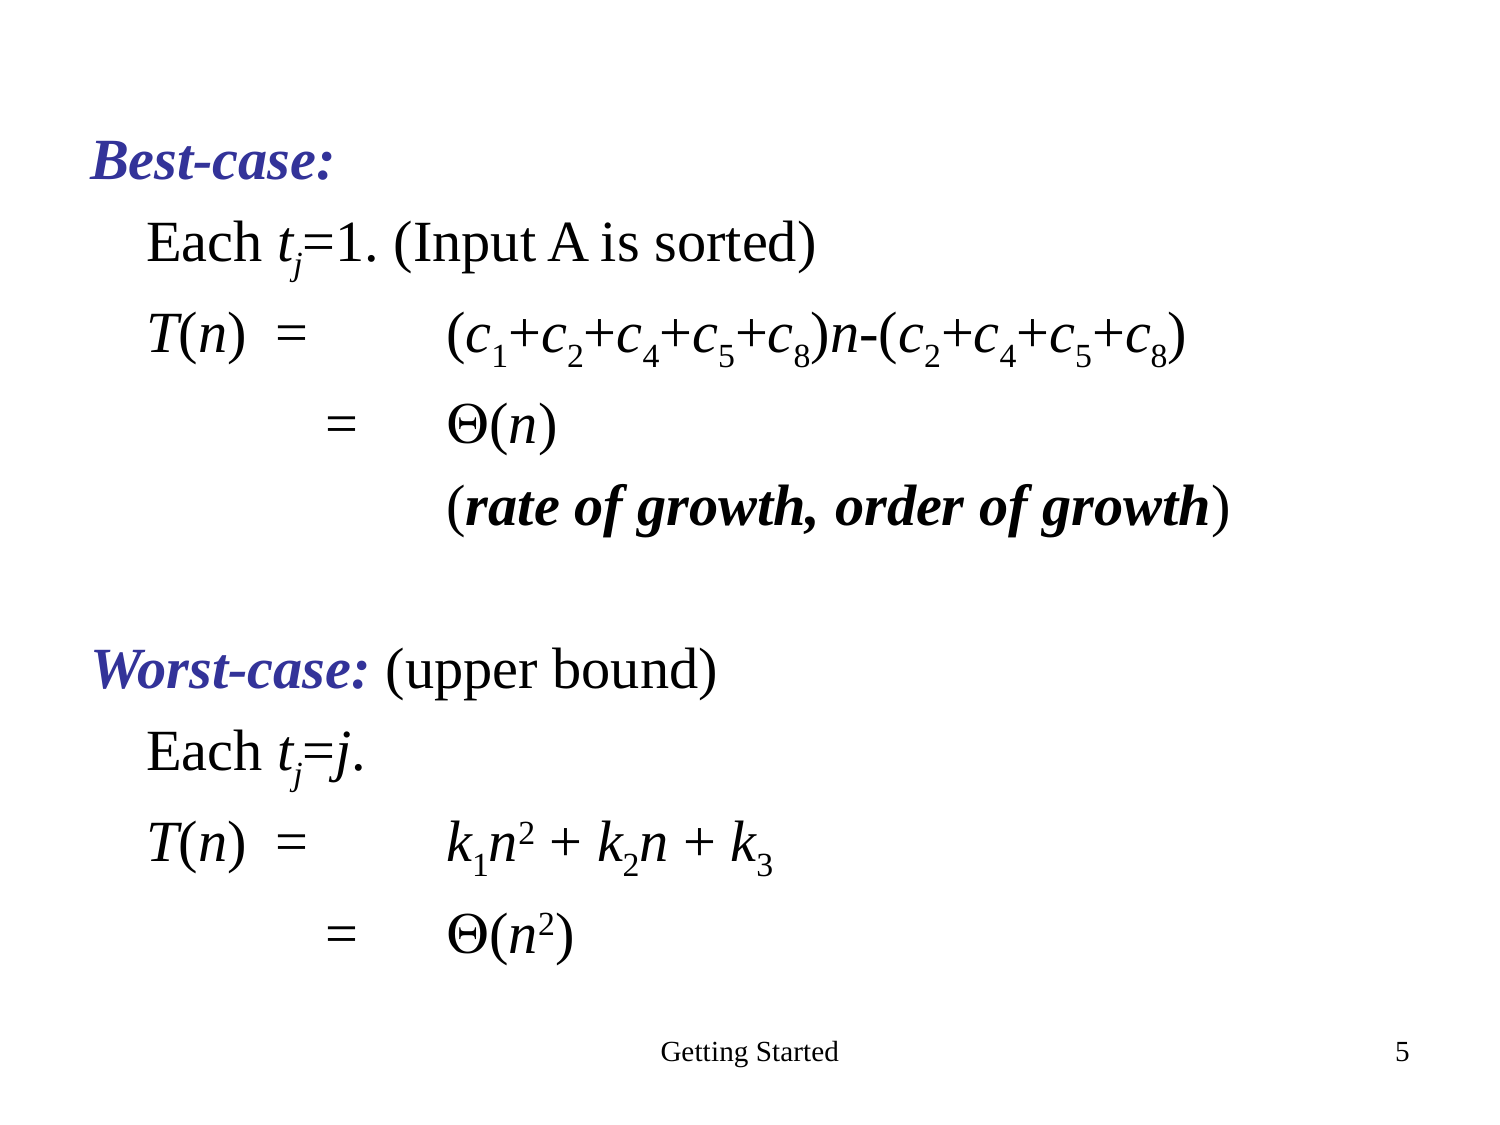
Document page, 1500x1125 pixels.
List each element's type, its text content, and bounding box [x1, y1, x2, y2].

slide_number 5 [1074, 1024, 1425, 1103]
footer Getting Started [512, 1024, 988, 1103]
list Best-case: Each tj=1. (Input A is sorted) T(n) = (c1+c2+c4+c5+c8)n-(c2+c4+c5+c8) = (n) (rate of growth, order of growth) Worst-case: (upper bound) Each tj=j. T(n) = k1n2 + k2n + k3 = (n2) [75, 113, 1412, 1000]
